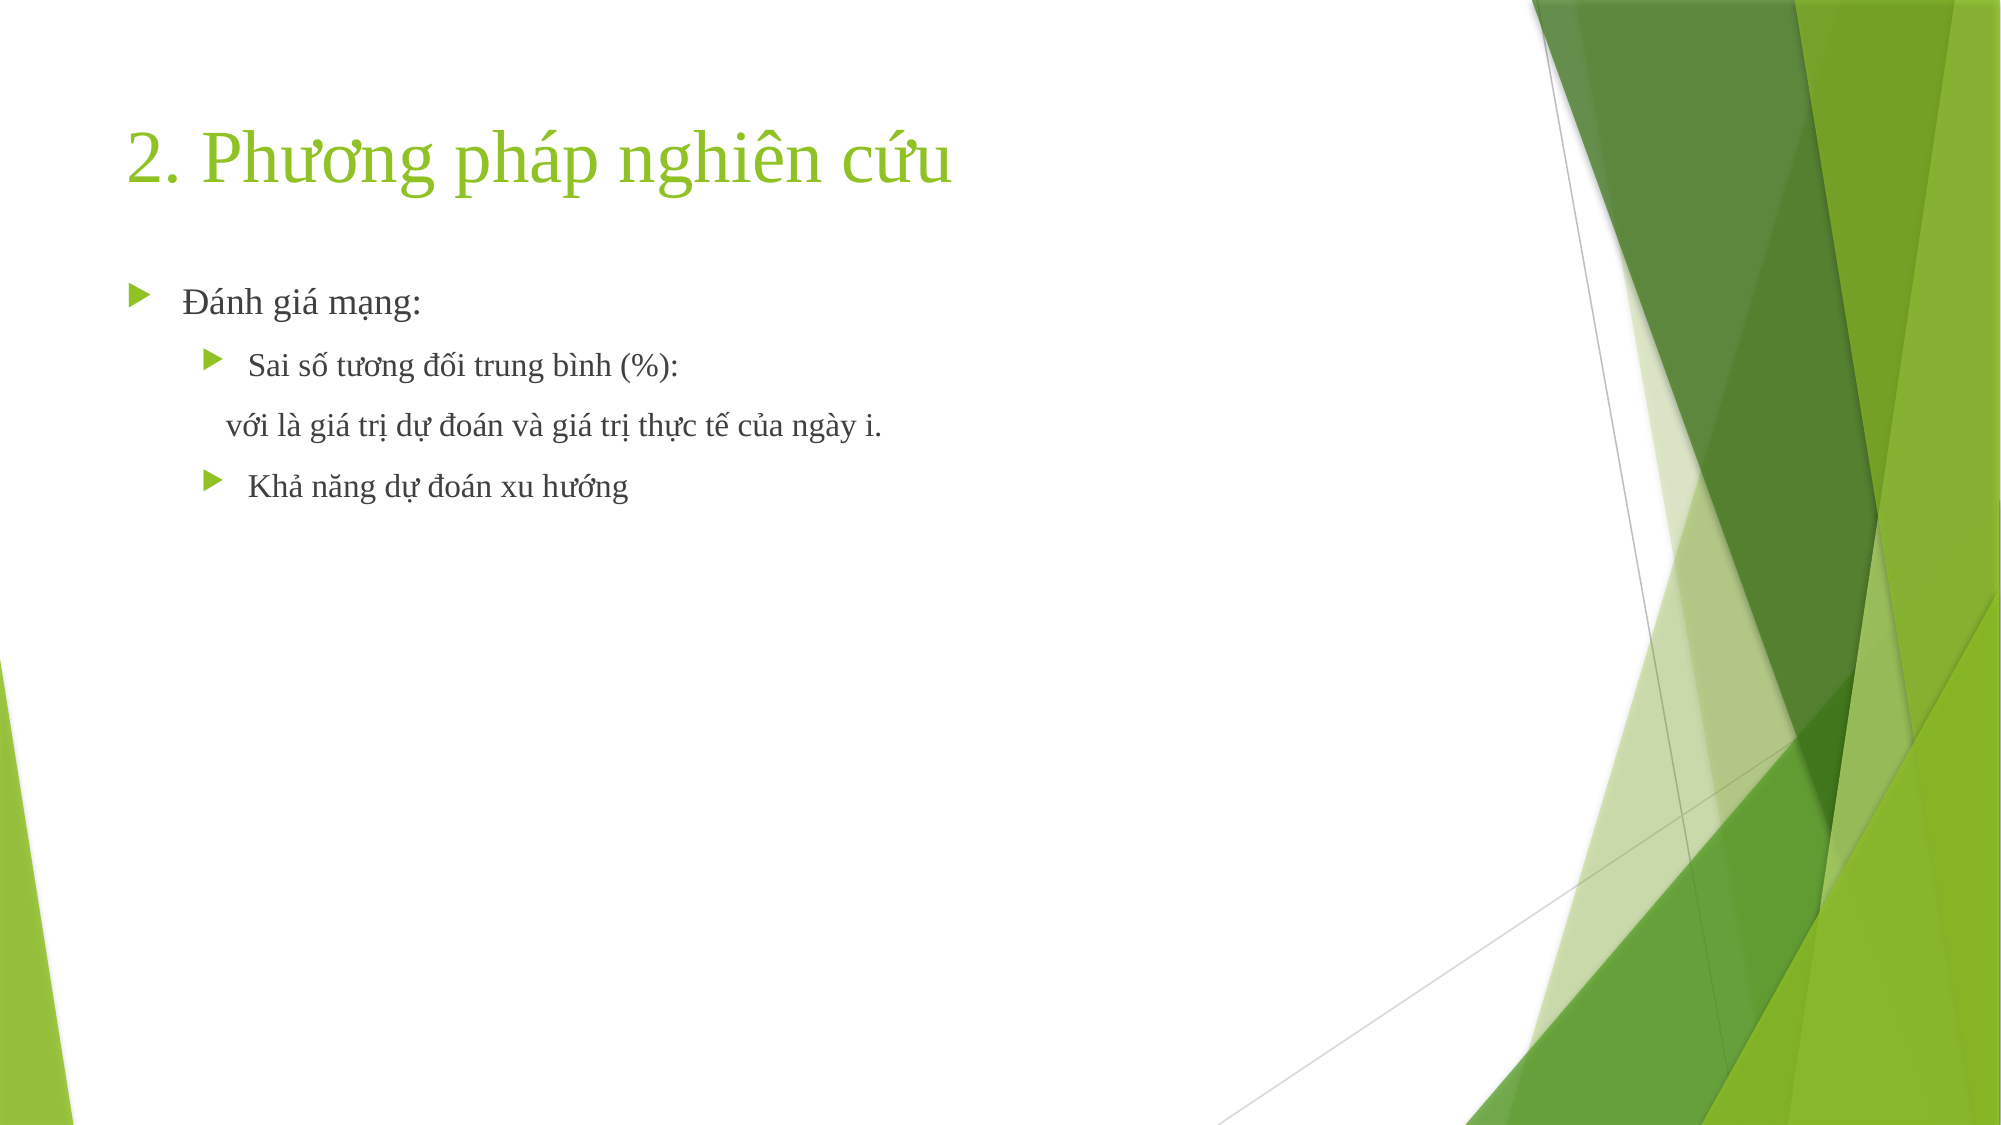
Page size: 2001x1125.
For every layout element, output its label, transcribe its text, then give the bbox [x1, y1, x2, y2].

title 2. Phương pháp nghiên cứu [111, 99, 1522, 256]
